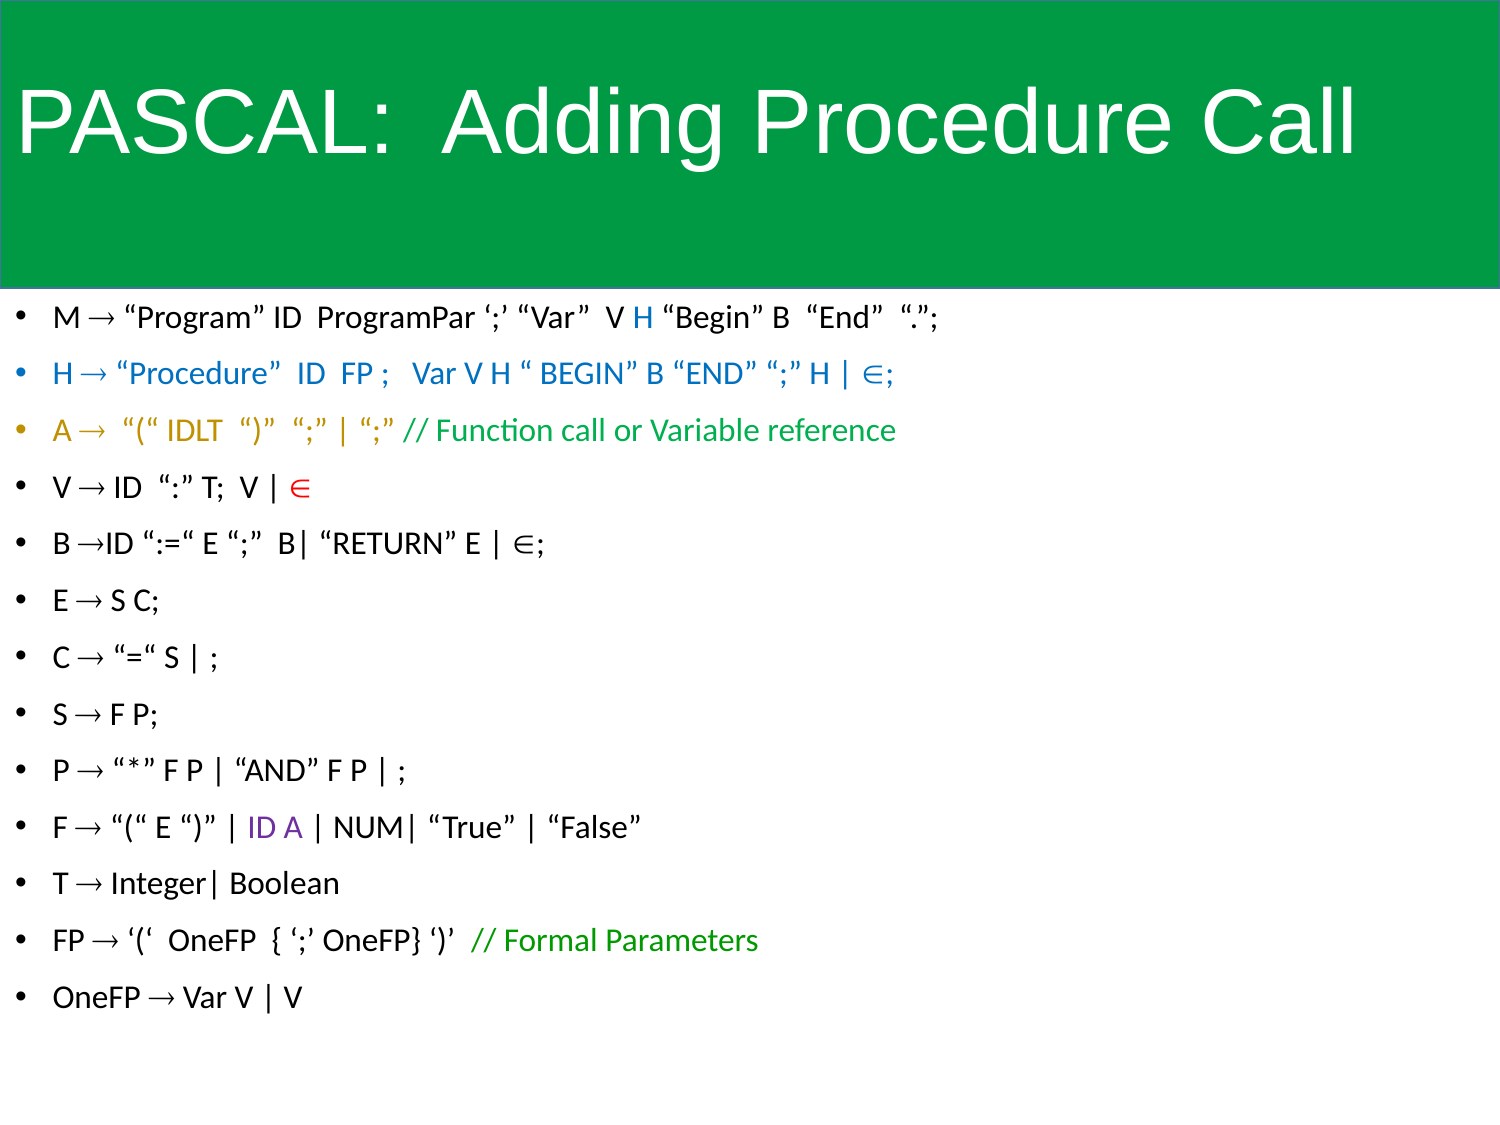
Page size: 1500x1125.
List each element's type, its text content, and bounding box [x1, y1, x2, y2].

list M  “Program” ID ProgramPar ‘;’ “Var” V H “Begin” B “End” “.”; H  “Procedure” ID FP ; Var V H “ BEGIN” B “END” “;” H | ; A  “(“ IDLT “)” “;” | “;” // Function call or Variable reference V  ID “:” T; V |  B ID “:=“ E “;” B| “RETURN” E | ; E  S C; C  “=“ S | ; S  F P; P  “*” F P | “AND” F P | ; F  “(“ E “)” | ID A | NUM| “True” | “False” T  Integer| Boolean FP  ‘(‘ OneFP { ‘;’ OneFP} ‘)’ // Formal Parameters OneFP  Var V | V [0, 291, 1500, 1125]
title PASCAL: Adding Procedure Call [0, 15, 1500, 233]
